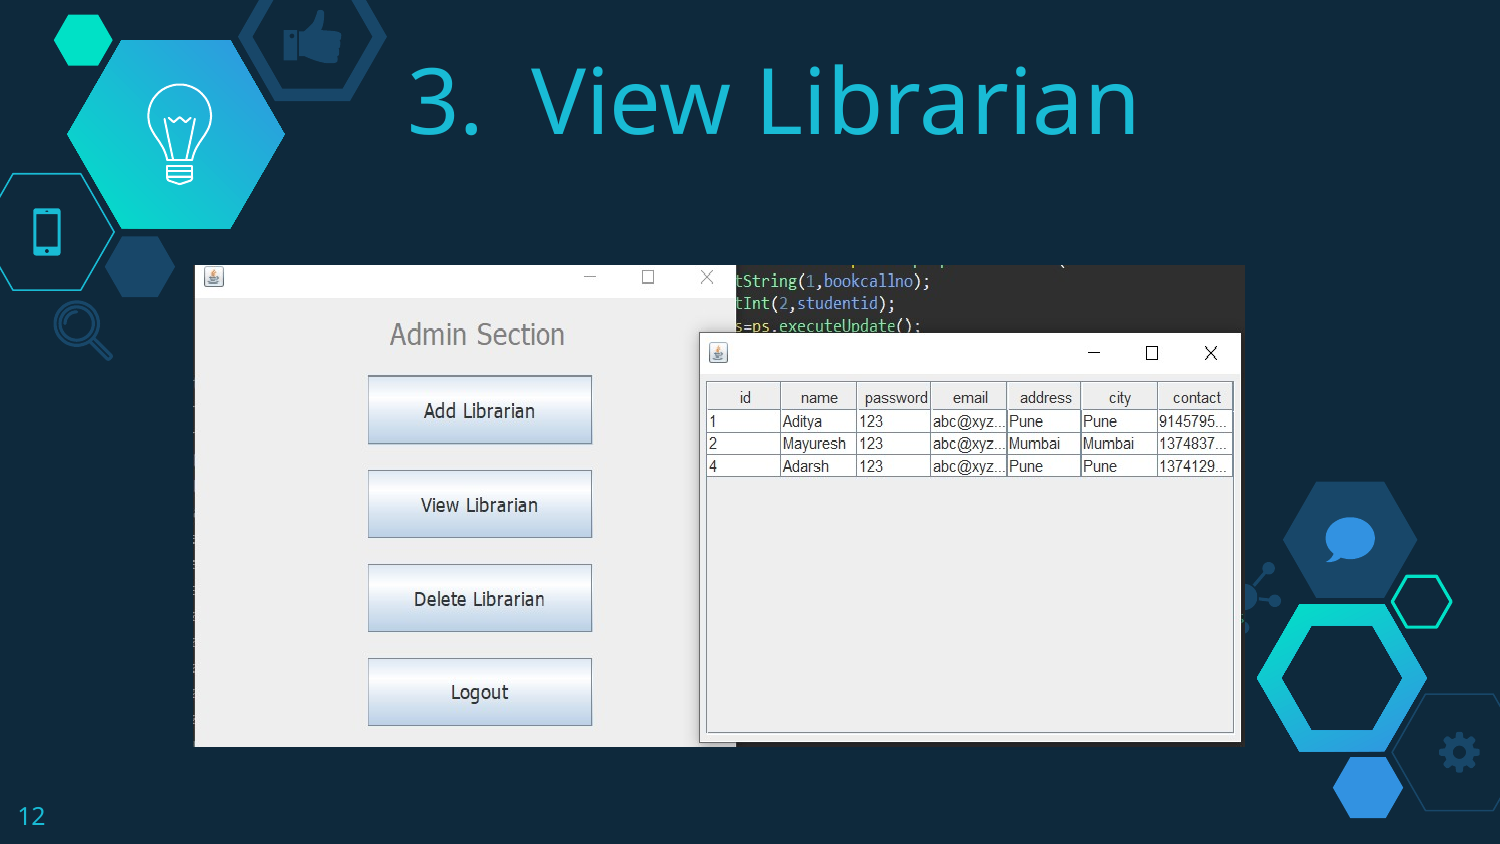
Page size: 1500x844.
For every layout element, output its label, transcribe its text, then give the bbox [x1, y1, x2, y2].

title 3. View Librarian [392, 62, 1204, 169]
picture [192, 265, 1246, 748]
slide_number 12 [2, 785, 93, 844]
